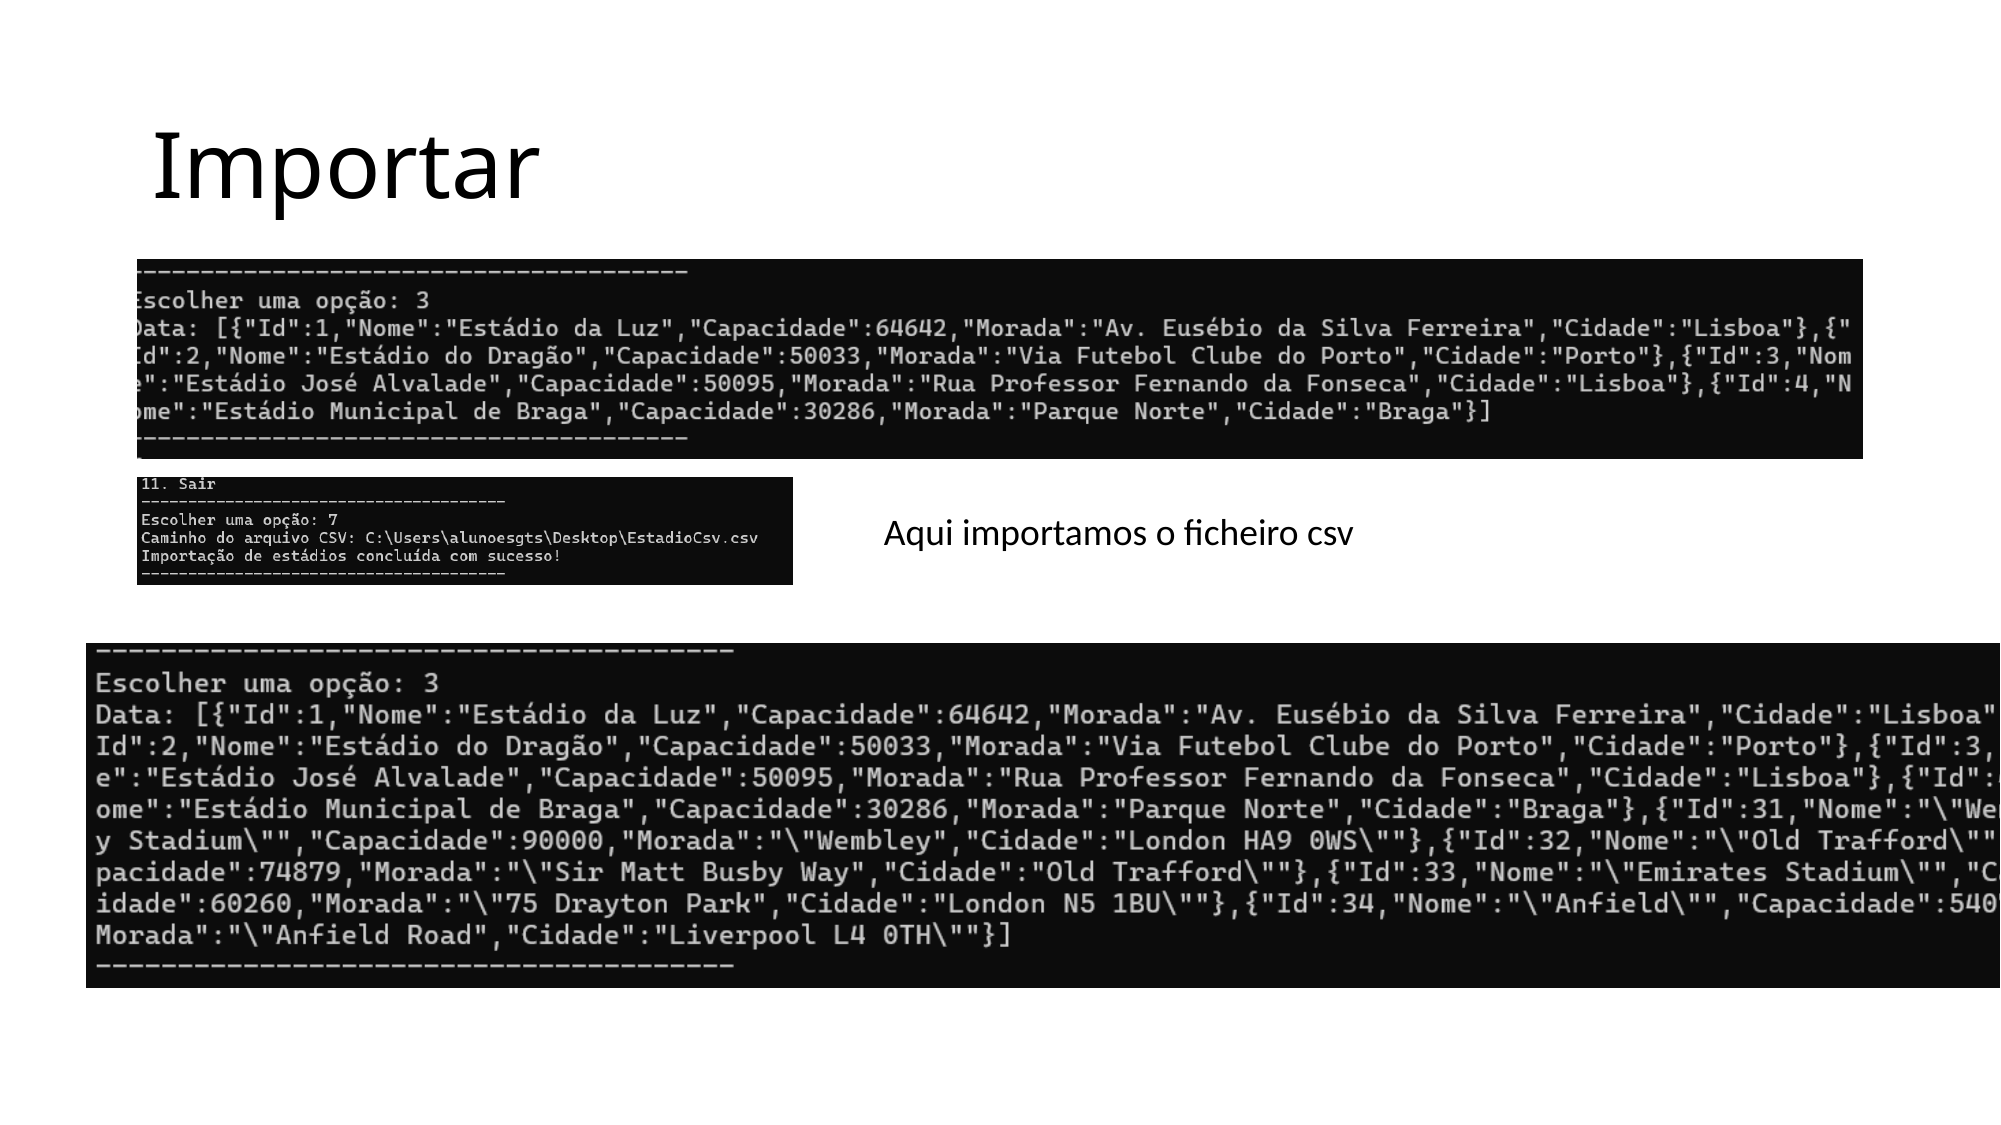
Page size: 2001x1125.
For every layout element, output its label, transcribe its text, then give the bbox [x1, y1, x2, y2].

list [137, 259, 1863, 459]
picture [137, 477, 793, 585]
text_box Aqui importamos o ficheiro csv [869, 500, 1370, 561]
picture [86, 643, 2000, 988]
title Importar [137, 59, 1863, 259]
